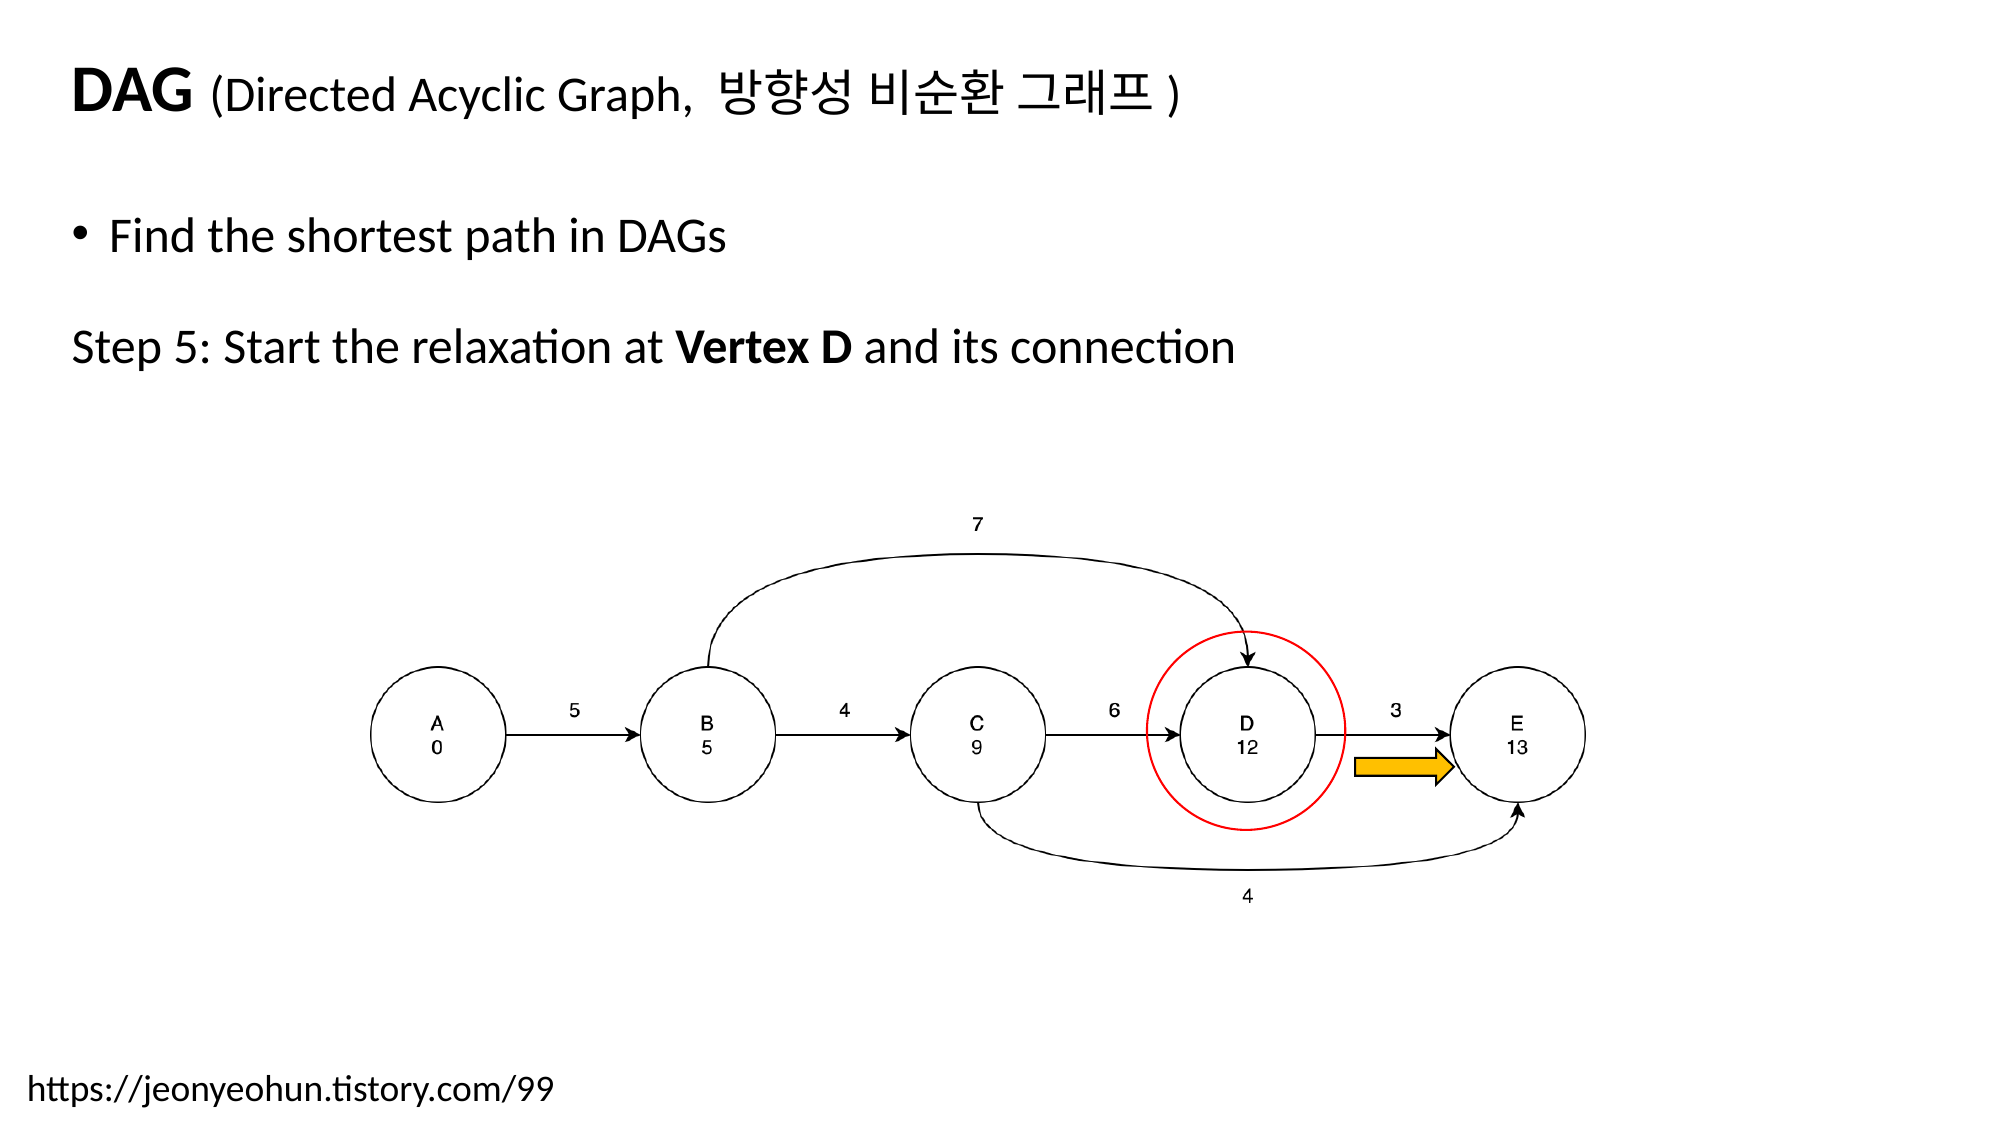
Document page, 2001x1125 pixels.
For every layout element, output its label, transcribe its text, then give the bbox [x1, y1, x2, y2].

title DAG (Directed Acyclic Graph, 방향성 비순환 그래프) [56, 47, 1329, 133]
list Find the shortest path in DAGs Step 5: Start the relaxation at Vertex D and its connection [56, 165, 1863, 1014]
picture [339, 438, 1611, 948]
text_box https://jeonyeohun.tistory.com/99 [12, 1057, 1013, 1117]
